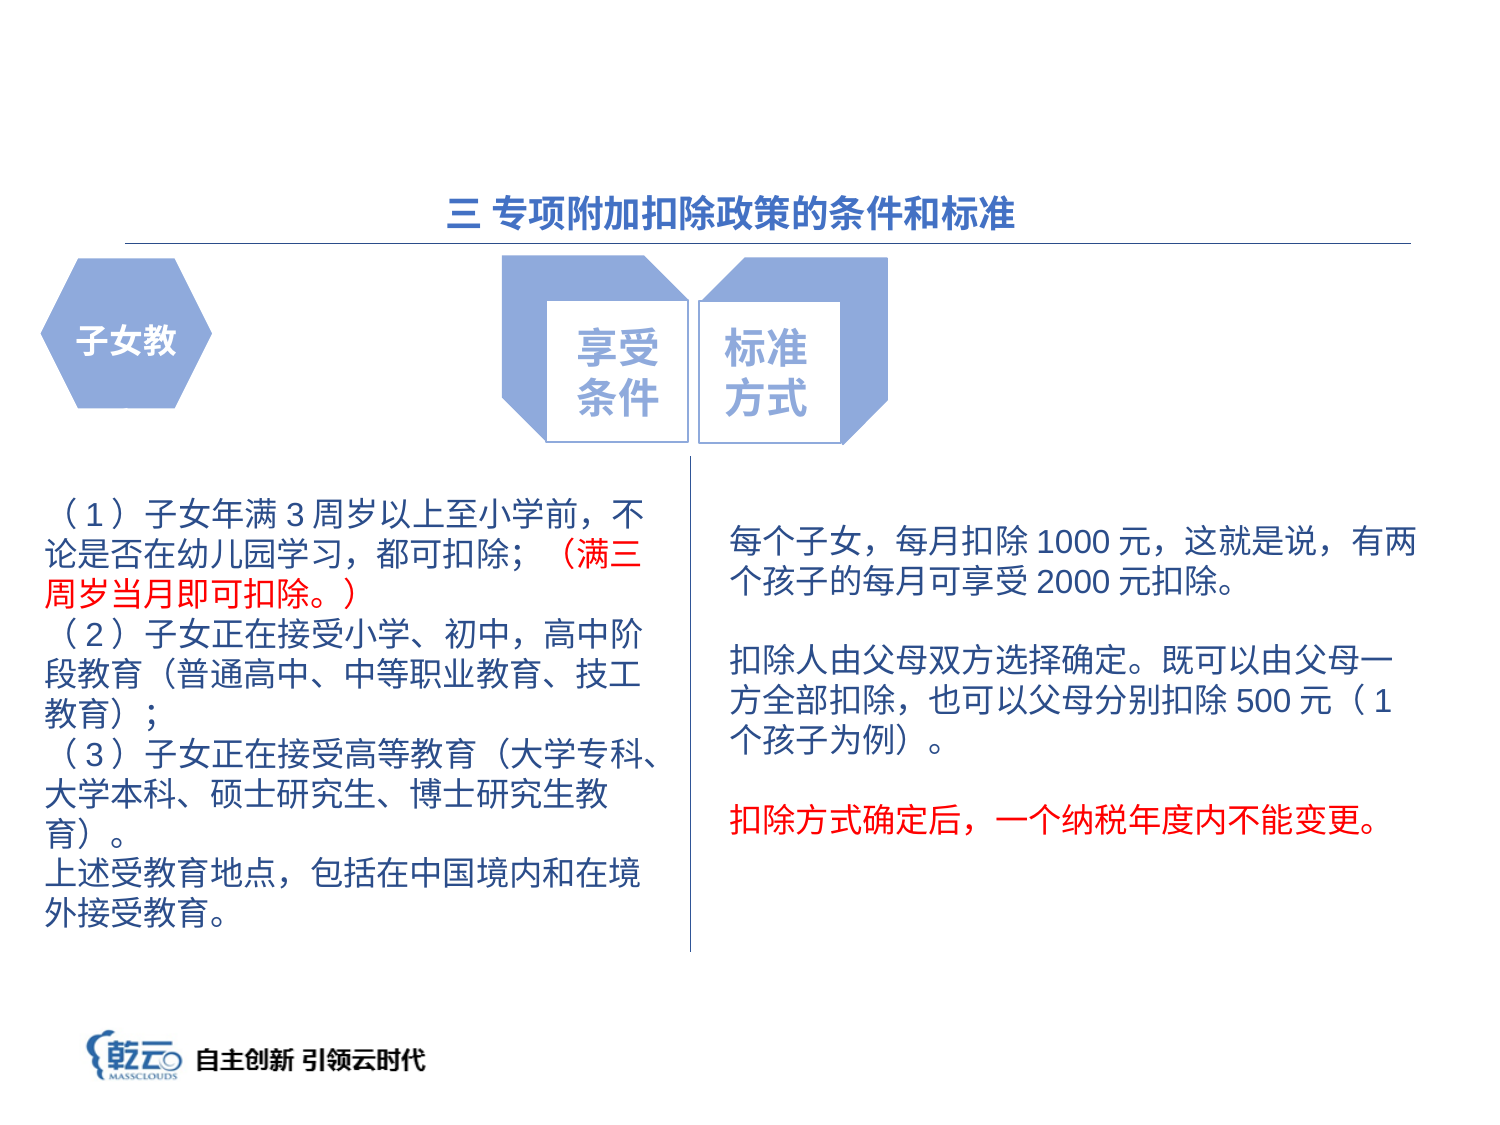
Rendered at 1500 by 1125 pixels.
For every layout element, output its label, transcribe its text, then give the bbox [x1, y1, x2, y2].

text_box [501, 255, 689, 442]
picture [76, 1022, 467, 1085]
text_box 三 专项附加扣除政策的条件和标准 [445, 181, 1220, 243]
text_box 每个子女，每月扣除1000元，这就是说，有两个孩子的每月可享受2000元扣除。 扣除人由父母双方选择确定。既可以由父母一方全部扣除，也可以父母分别扣除500元（1个孩子为例）。 扣除方式确定后，一个纳税年度内不能变更。 [714, 512, 1435, 847]
text_box （1）子女年满3周岁以上至小学前，不论是否在幼儿园学习，都可扣除；（满三周岁当月即可扣除。） （2）子女正在接受小学、初中，高中阶段教育（普通高中、中等职业教育、技工教育）； （3）子女正在接受高等教育（大学专科、大学本科、硕士研究生、博士研究生教育）。 上述受教育地点，包括在中国境内和在境外接受教育。 [29, 485, 688, 940]
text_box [36, 255, 216, 412]
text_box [699, 258, 887, 445]
